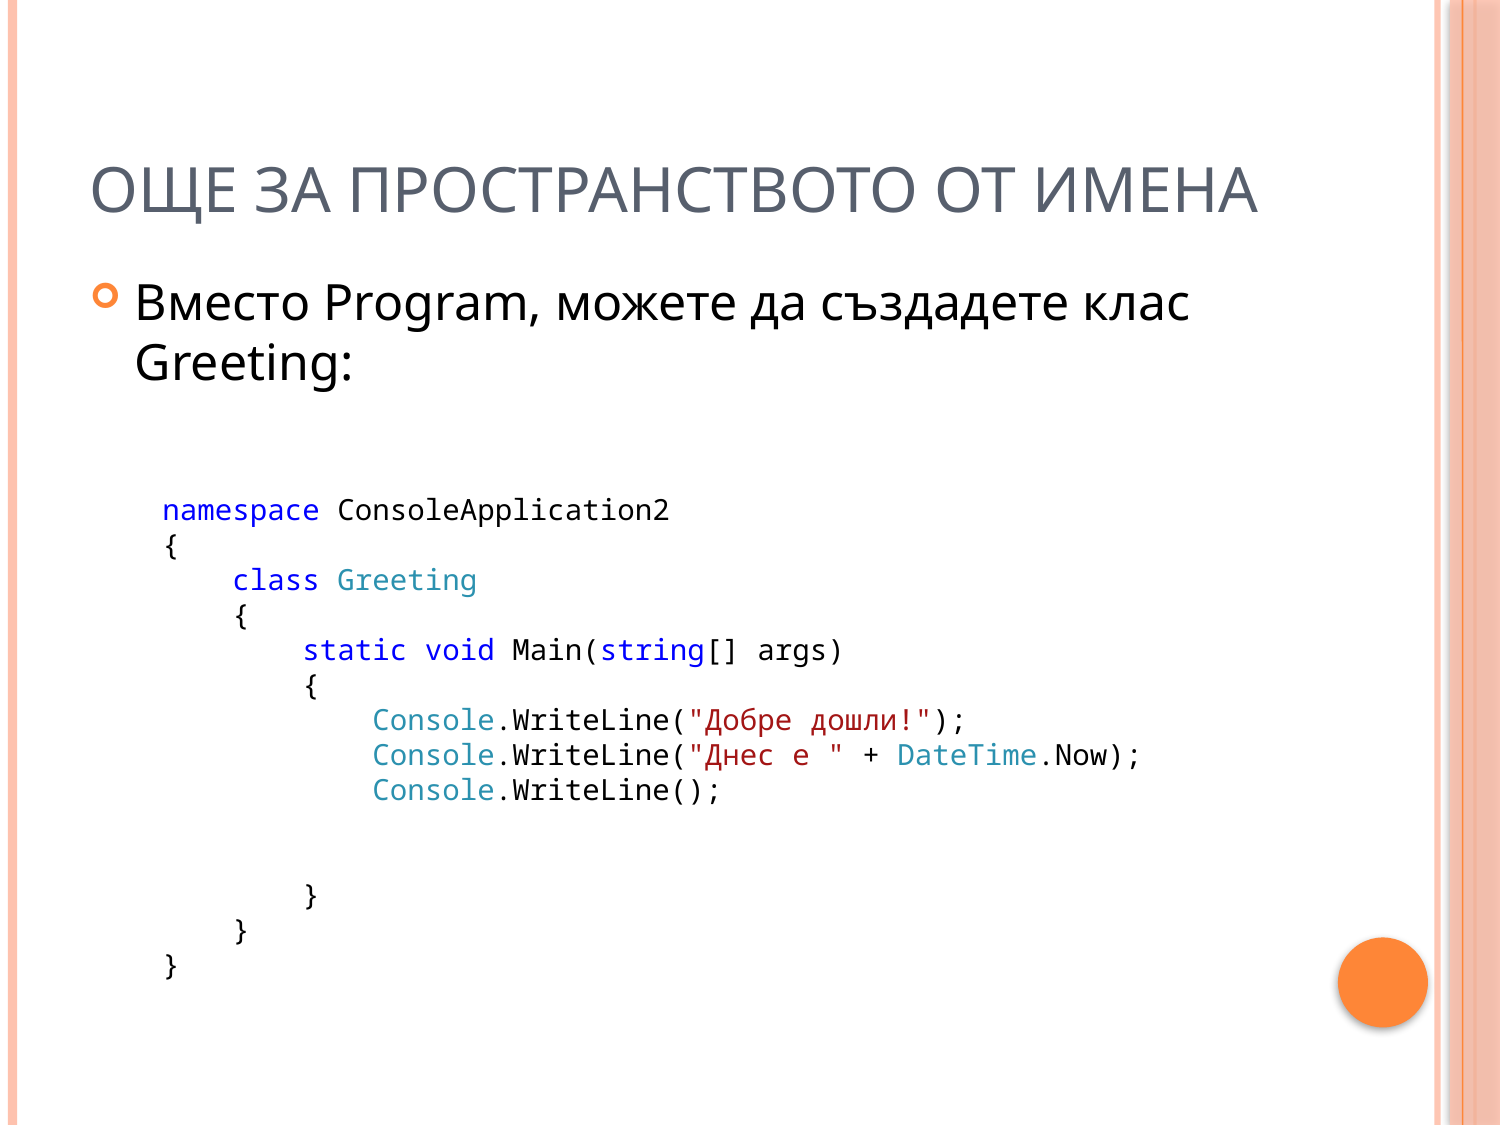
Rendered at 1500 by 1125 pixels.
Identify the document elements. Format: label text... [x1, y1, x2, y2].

title Още за пространството от имена [75, 45, 1300, 233]
list Вместо Program, можете да създадете клас Greeting: [75, 262, 1300, 1062]
text_box namespace ConsoleApplication2 { class Greeting { static void Main(string[] args) { Console.WriteLine("Добре дошли!"); Console.WriteLine("Днес е " + DateTime.Now); Console.WriteLine(); } } } [147, 484, 1211, 1024]
